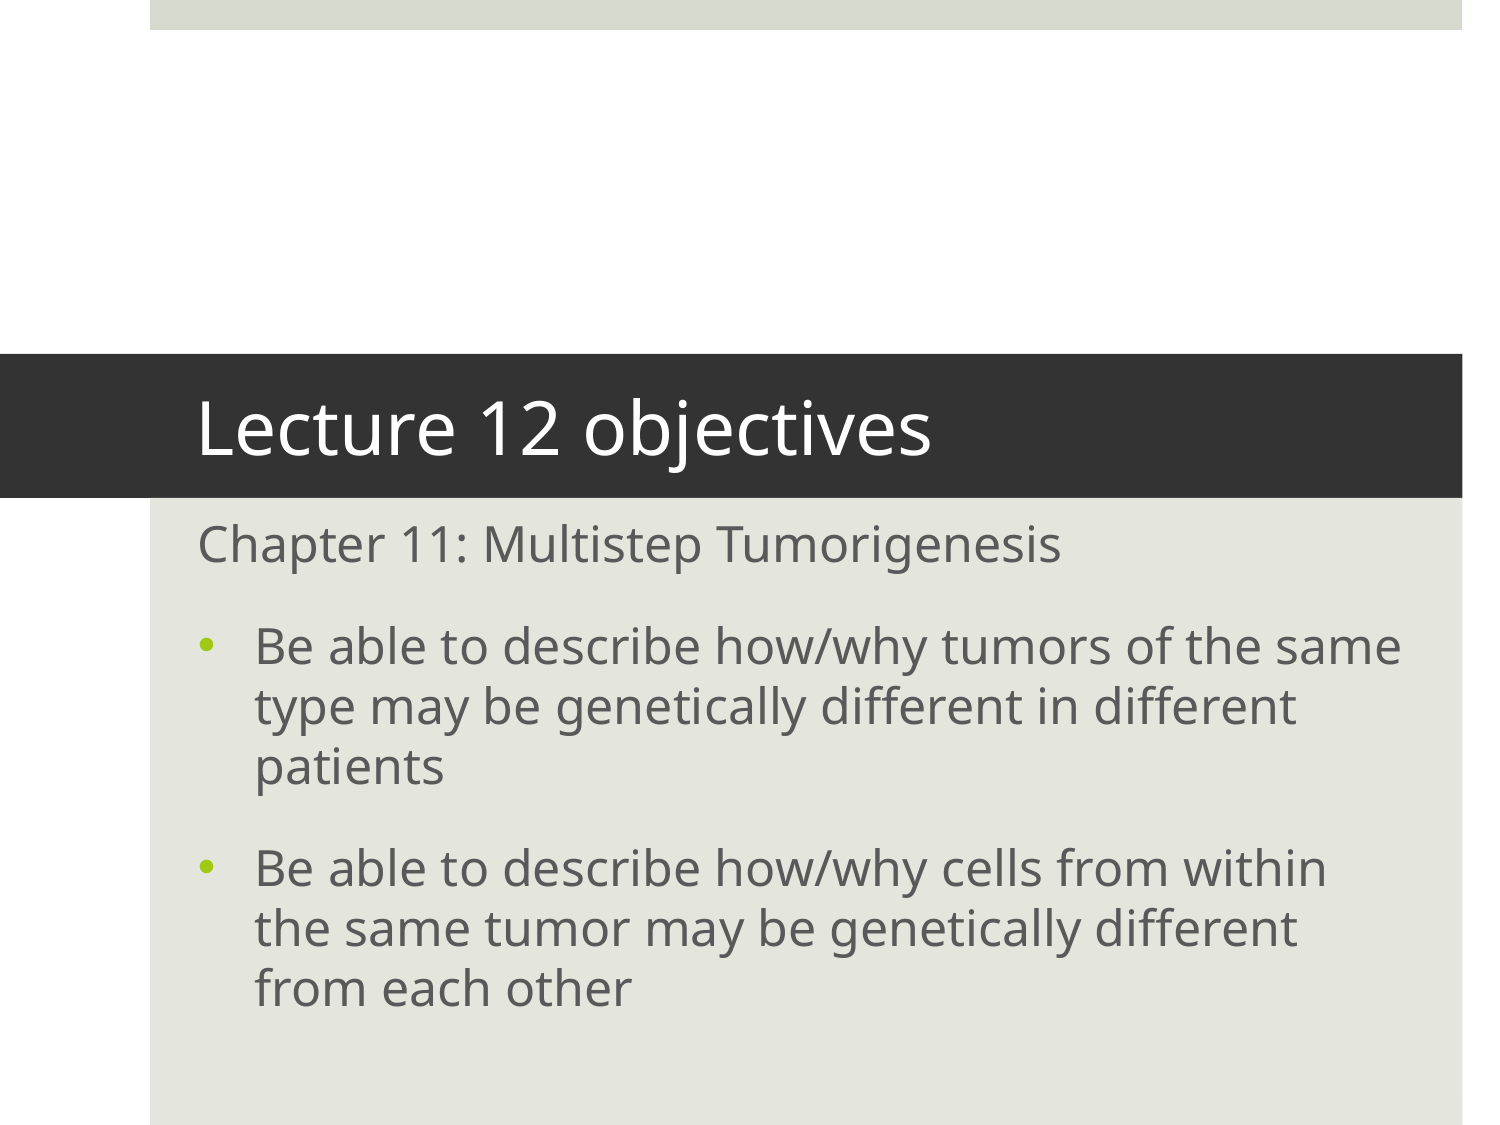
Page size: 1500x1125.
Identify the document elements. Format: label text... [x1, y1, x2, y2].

title Lecture 12 objectives [0, 353, 1463, 498]
subtitle Chapter 11: Multistep Tumorigenesis Be able to describe how/why tumors of the same type may be genetically different in different patients Be able to describe how/why cells from within the same tumor may be genetically different from each other [150, 497, 1463, 1125]
